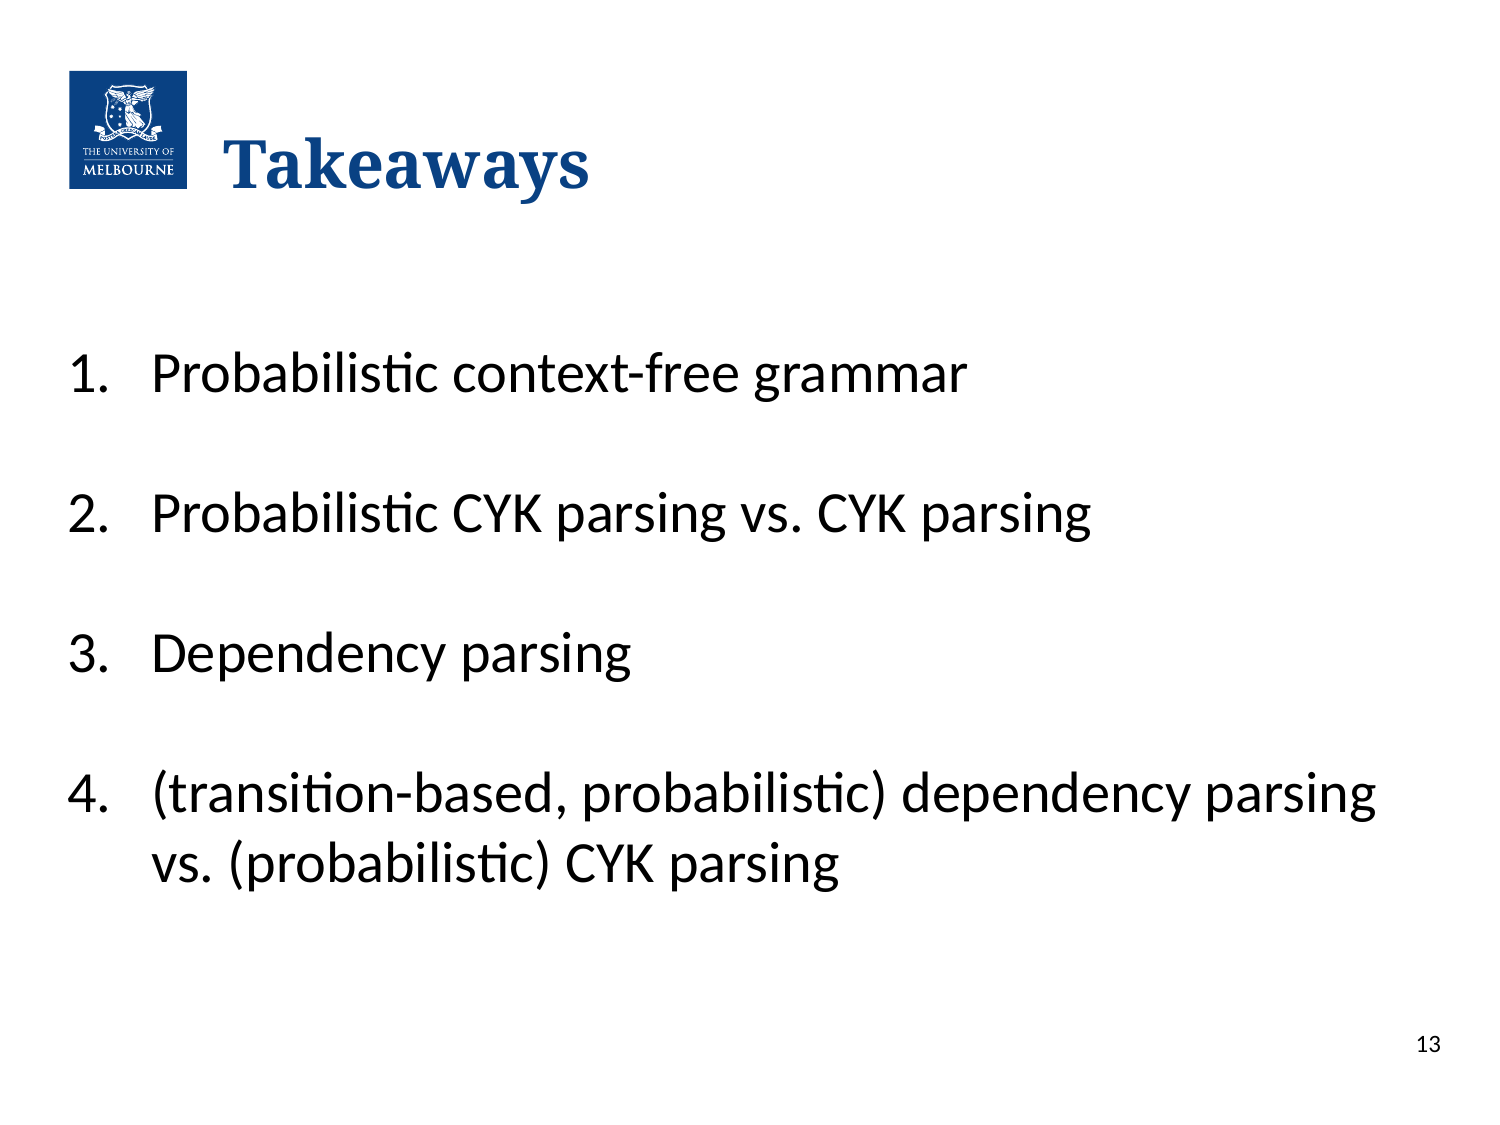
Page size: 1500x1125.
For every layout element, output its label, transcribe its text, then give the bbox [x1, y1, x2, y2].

text_box 13 [1348, 1012, 1442, 1073]
text_box Takeaways [208, 64, 1443, 211]
text_box Probabilistic context-free grammar Probabilistic CYK parsing vs. CYK parsing Dependency parsing (transition-based, probabilistic) dependency parsing vs. (probabilistic) CYK parsing [52, 326, 1441, 1045]
